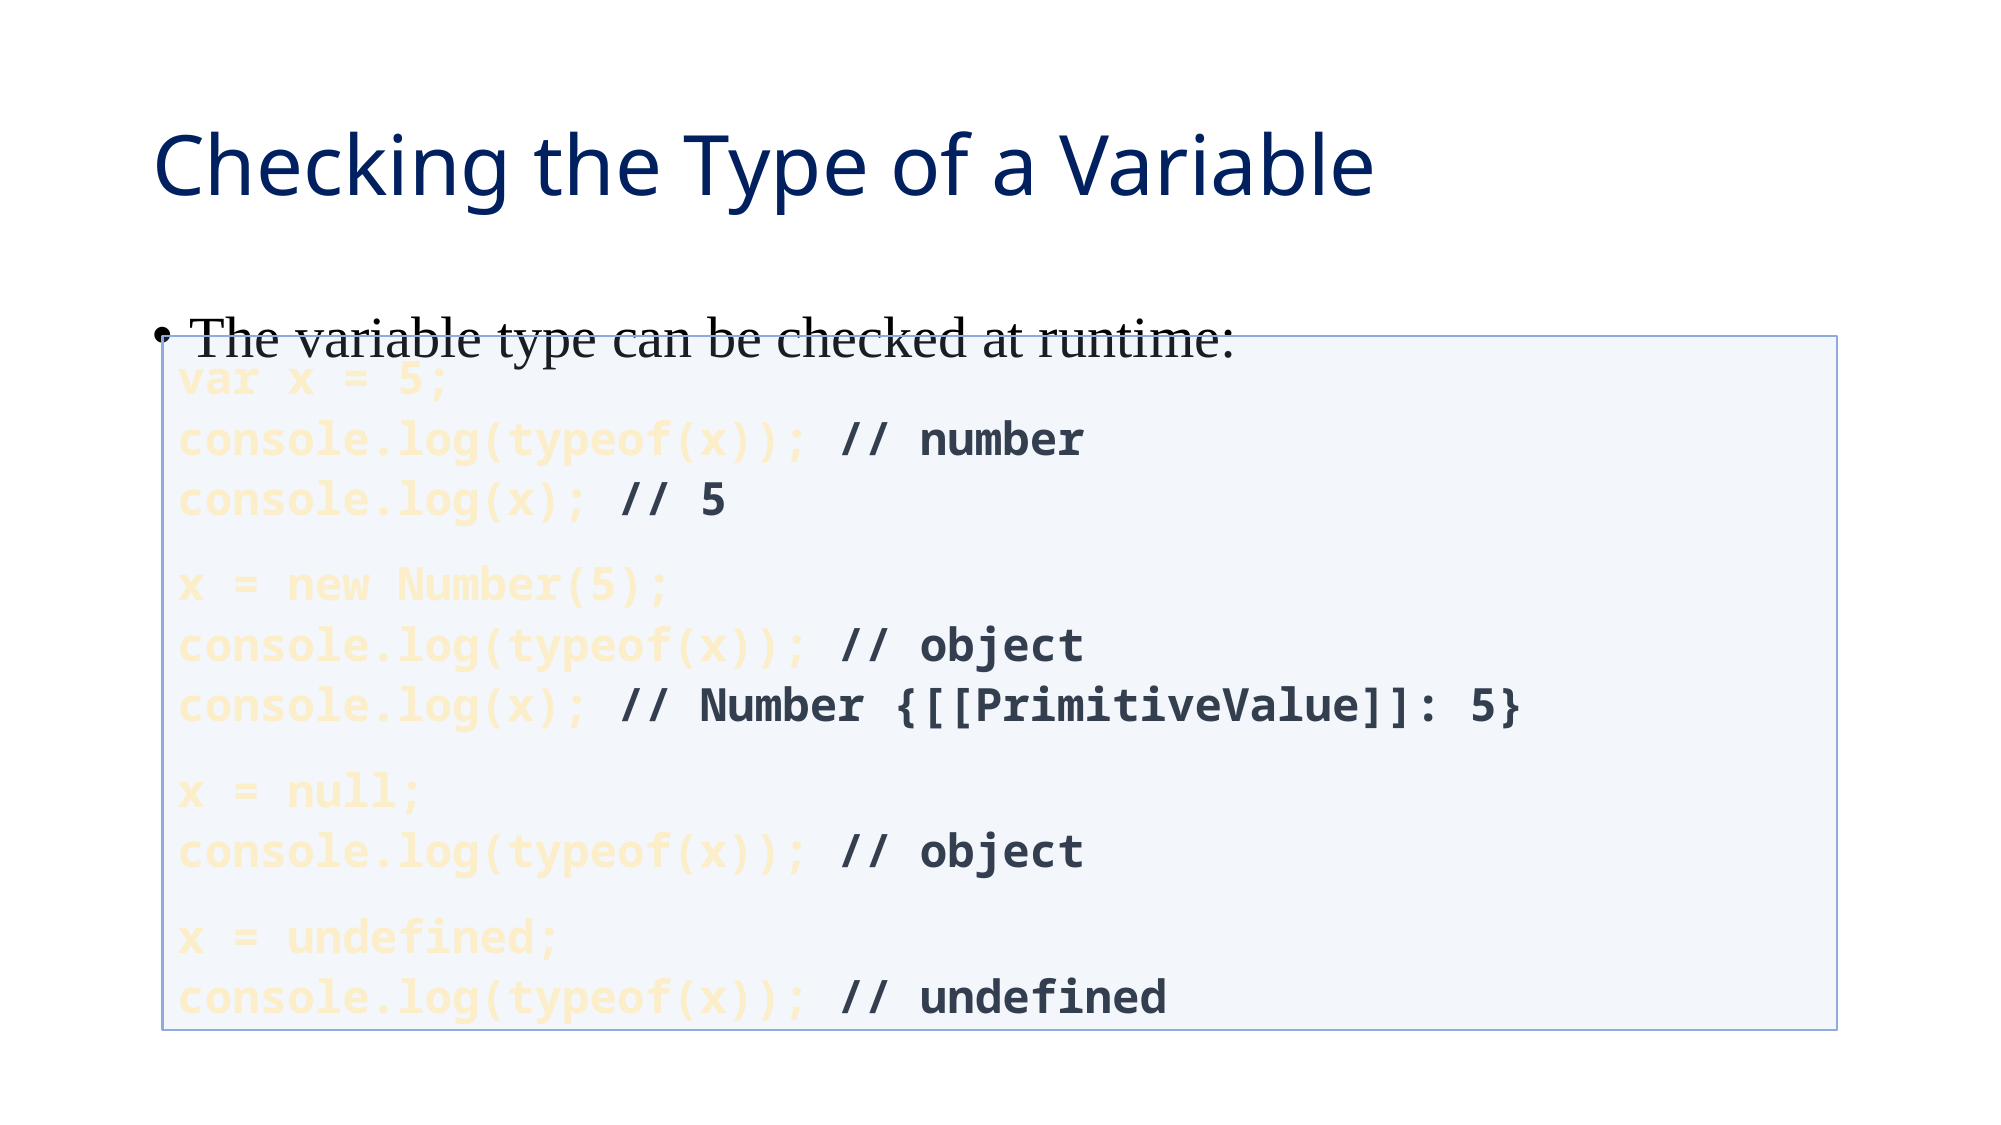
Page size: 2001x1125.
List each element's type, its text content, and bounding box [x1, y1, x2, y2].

text_box var x = 5; console.log(typeof(x)); // number console.log(x); // 5 x = new Number(5); console.log(typeof(x)); // object console.log(x); // Number {[[PrimitiveValue]]: 5} x = null; console.log(typeof(x)); // object x = undefined; console.log(typeof(x)); // undefined [162, 335, 1838, 1031]
list The variable type can be checked at runtime: [137, 299, 1863, 1014]
title Checking the Type of a Variable [137, 59, 1863, 278]
